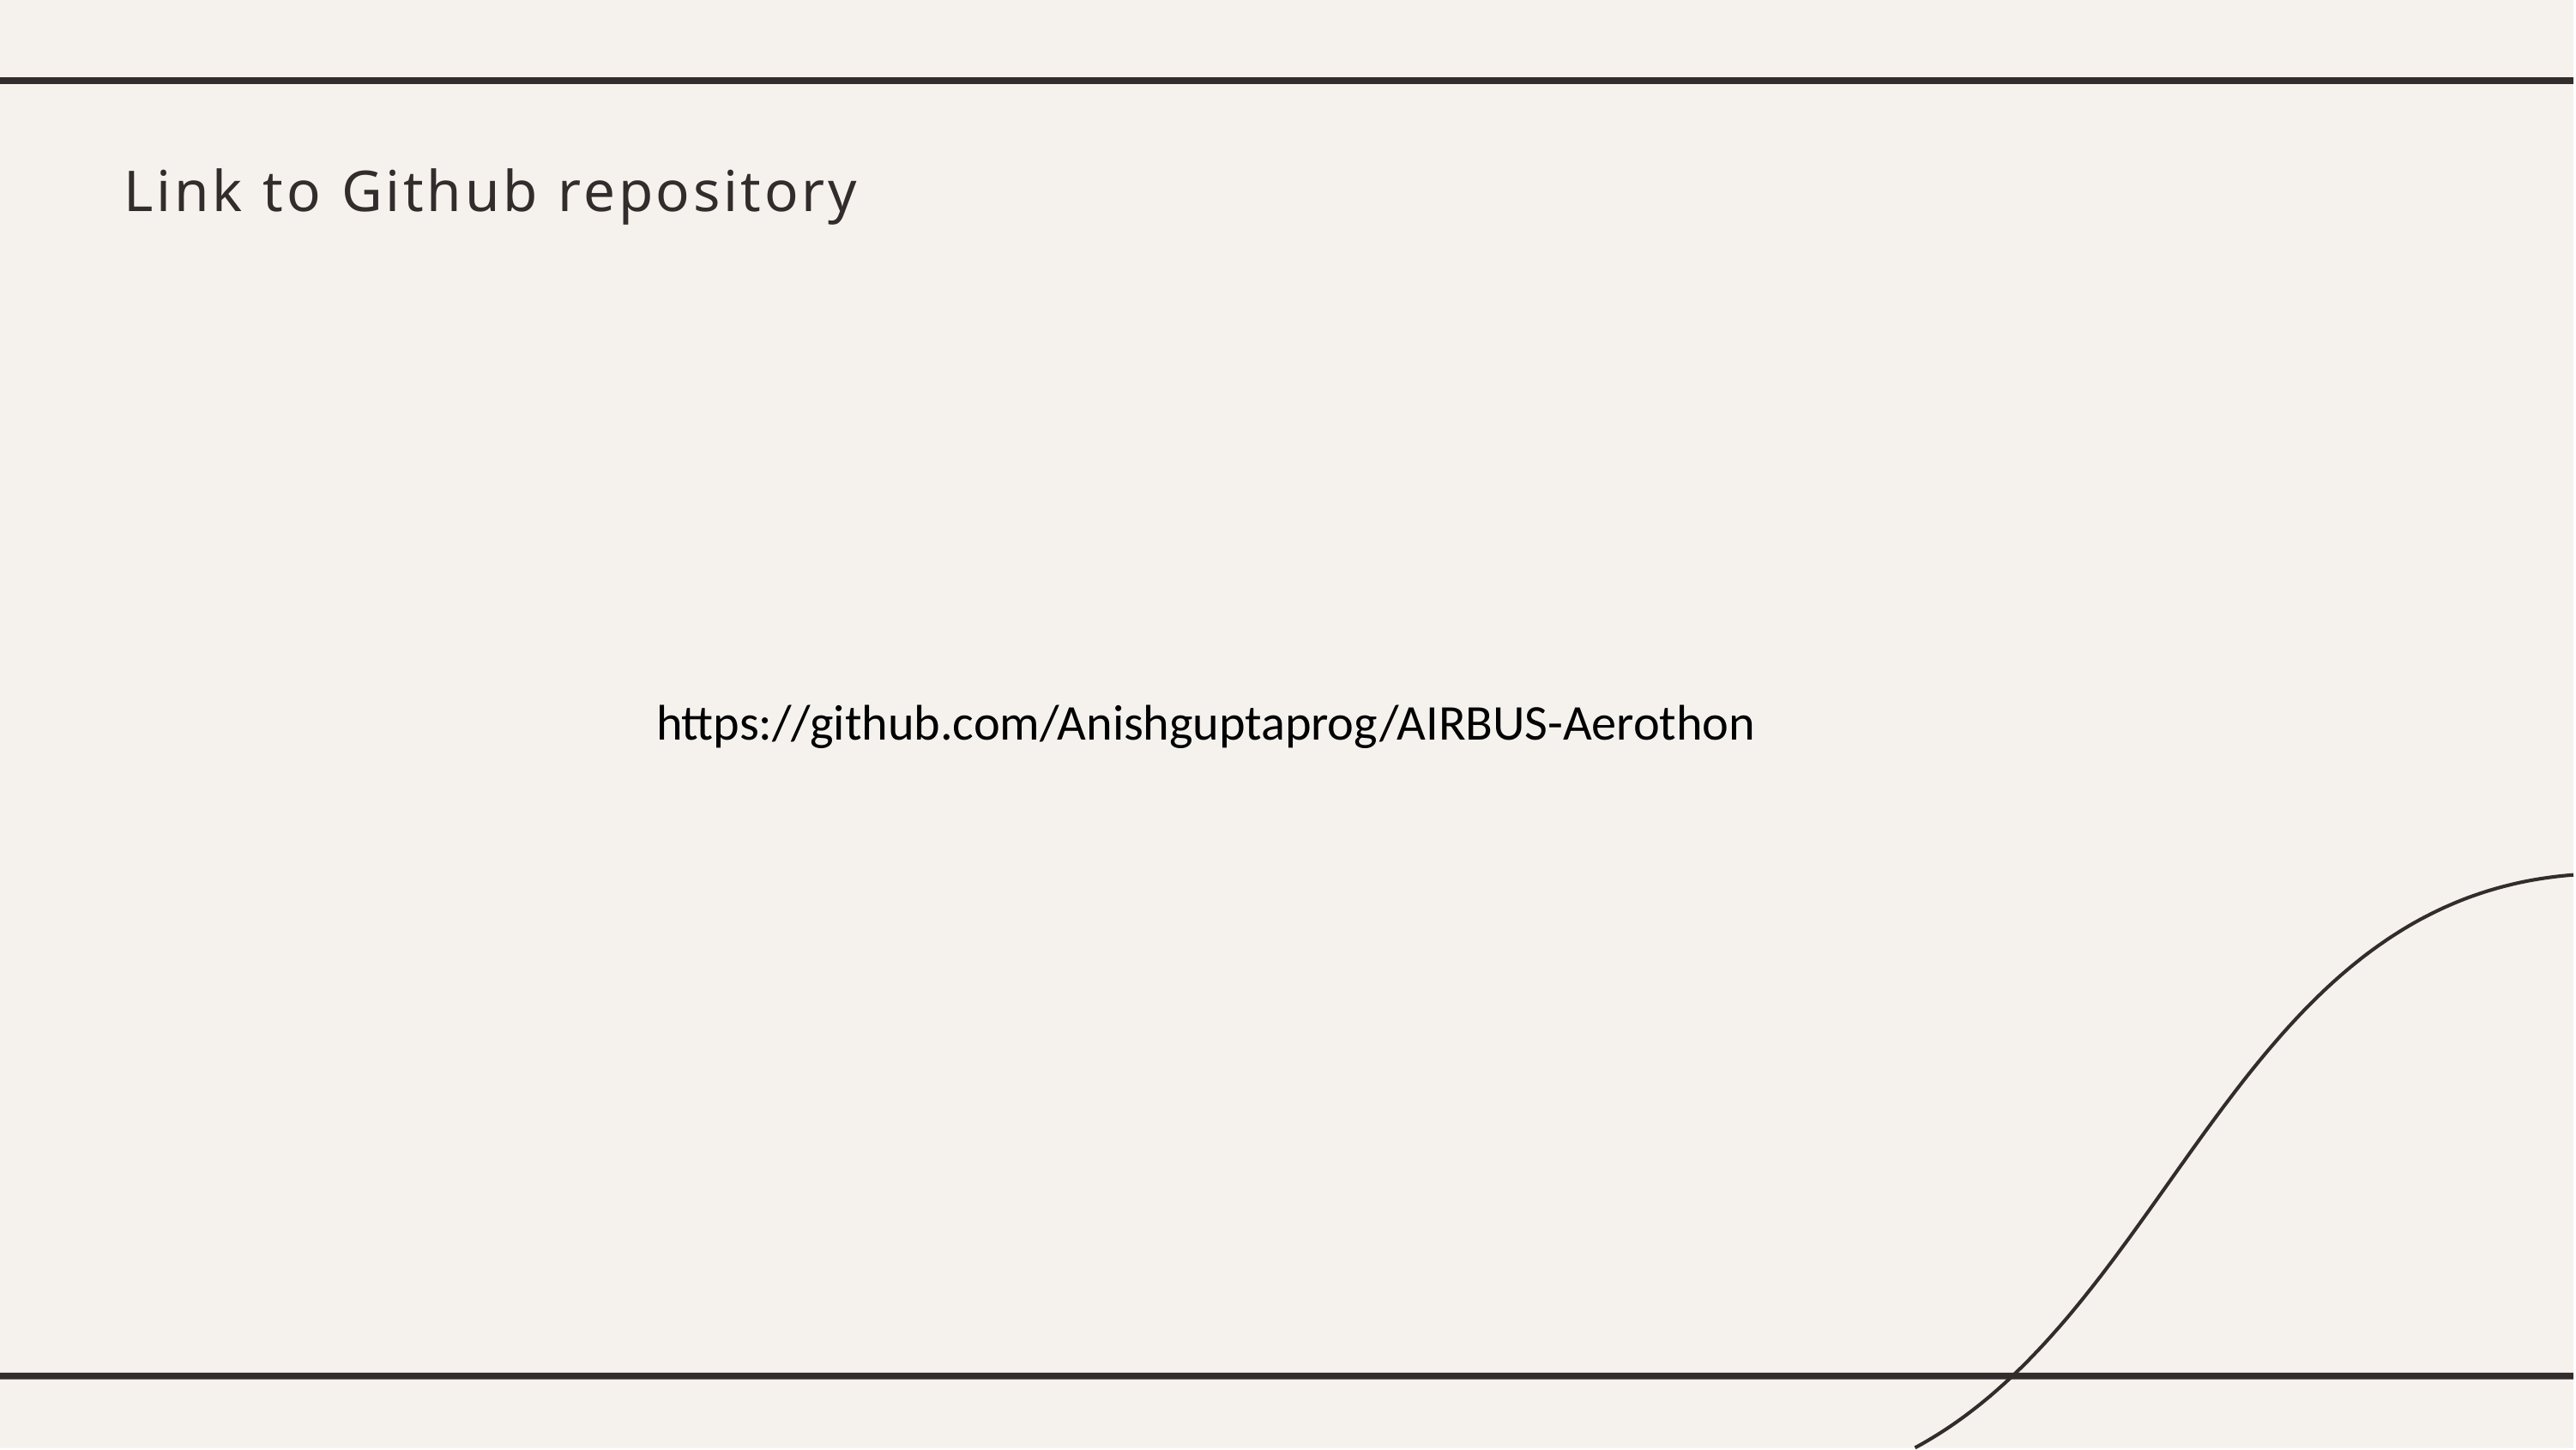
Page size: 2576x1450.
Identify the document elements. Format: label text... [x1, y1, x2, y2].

text_box https://github.com/Anishguptaprog/AIRBUS-Aerothon [643, 684, 1932, 757]
text_box [0, 77, 2573, 84]
text_box [2002, 874, 2573, 1372]
title Link to Github repository [122, 153, 962, 398]
text_box [1915, 1380, 2009, 1448]
text_box [0, 1372, 2573, 1380]
